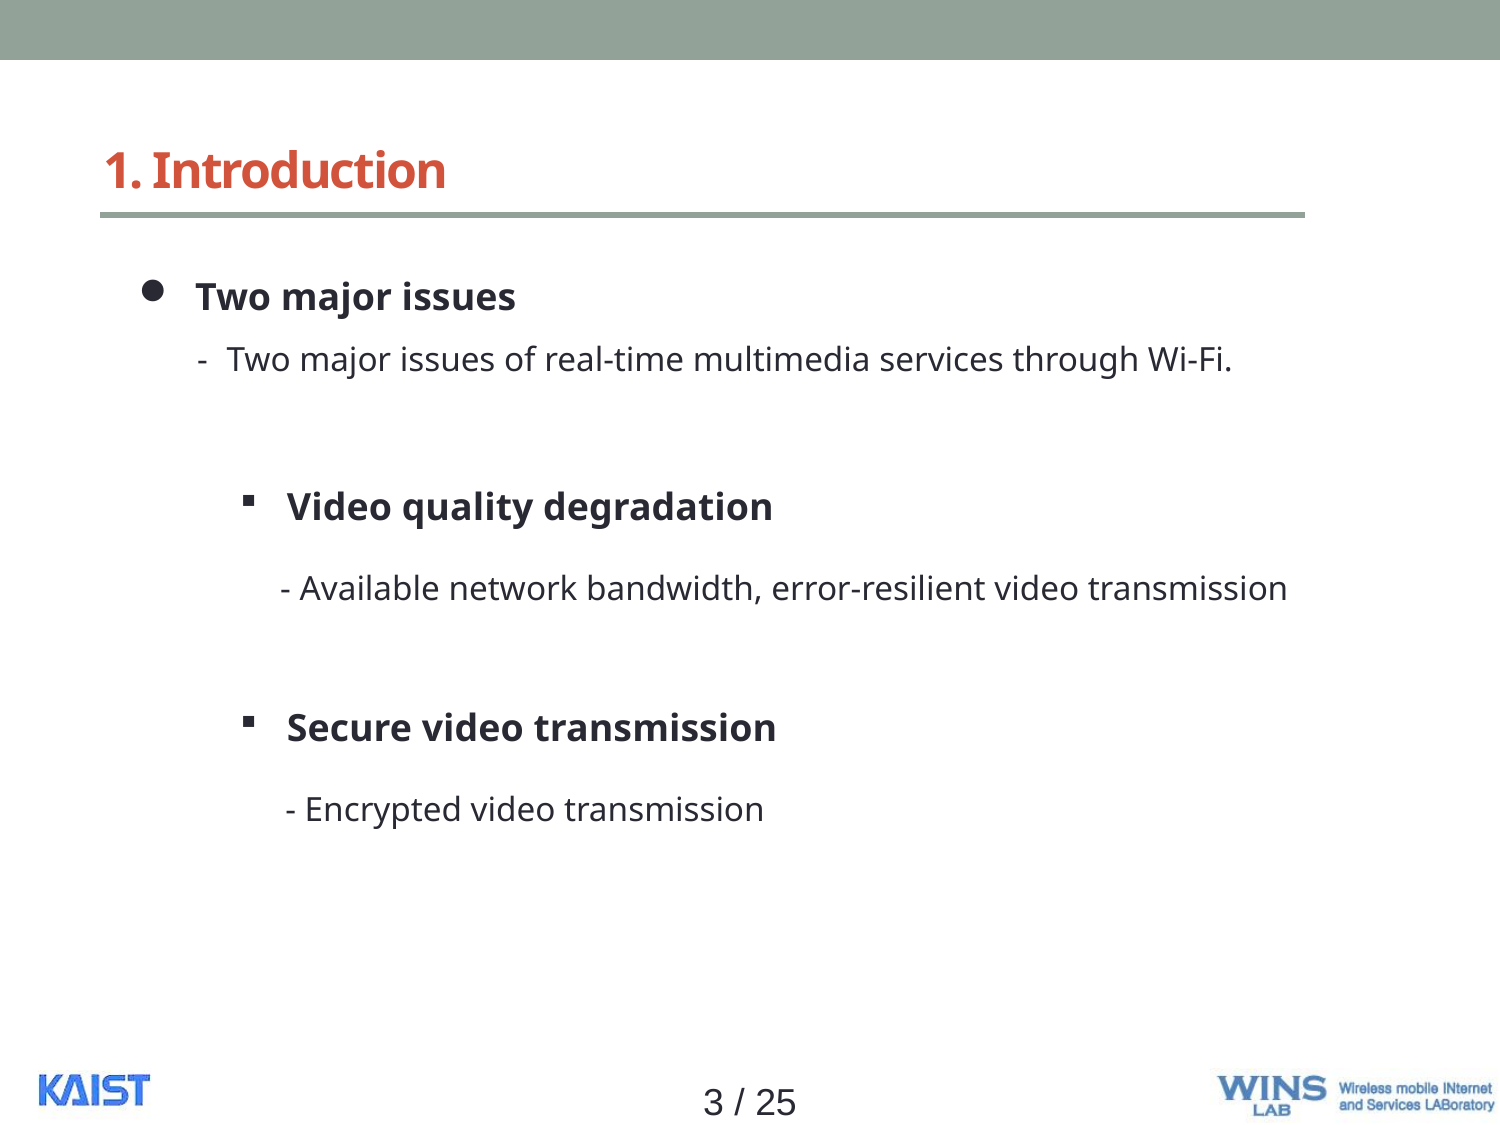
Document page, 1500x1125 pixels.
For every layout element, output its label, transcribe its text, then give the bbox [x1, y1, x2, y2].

text_box Two major issues - Two major issues of real-time multimedia services through Wi-Fi. Video quality degradation - Available network bandwidth, error-resilient video transmission Secure video transmission - Encrypted video transmission [123, 243, 1500, 835]
picture [1210, 1068, 1500, 1123]
slide_number 3 / 25 [662, 1071, 838, 1125]
title 1. Introduction [88, 87, 1489, 250]
picture [6, 1070, 172, 1125]
